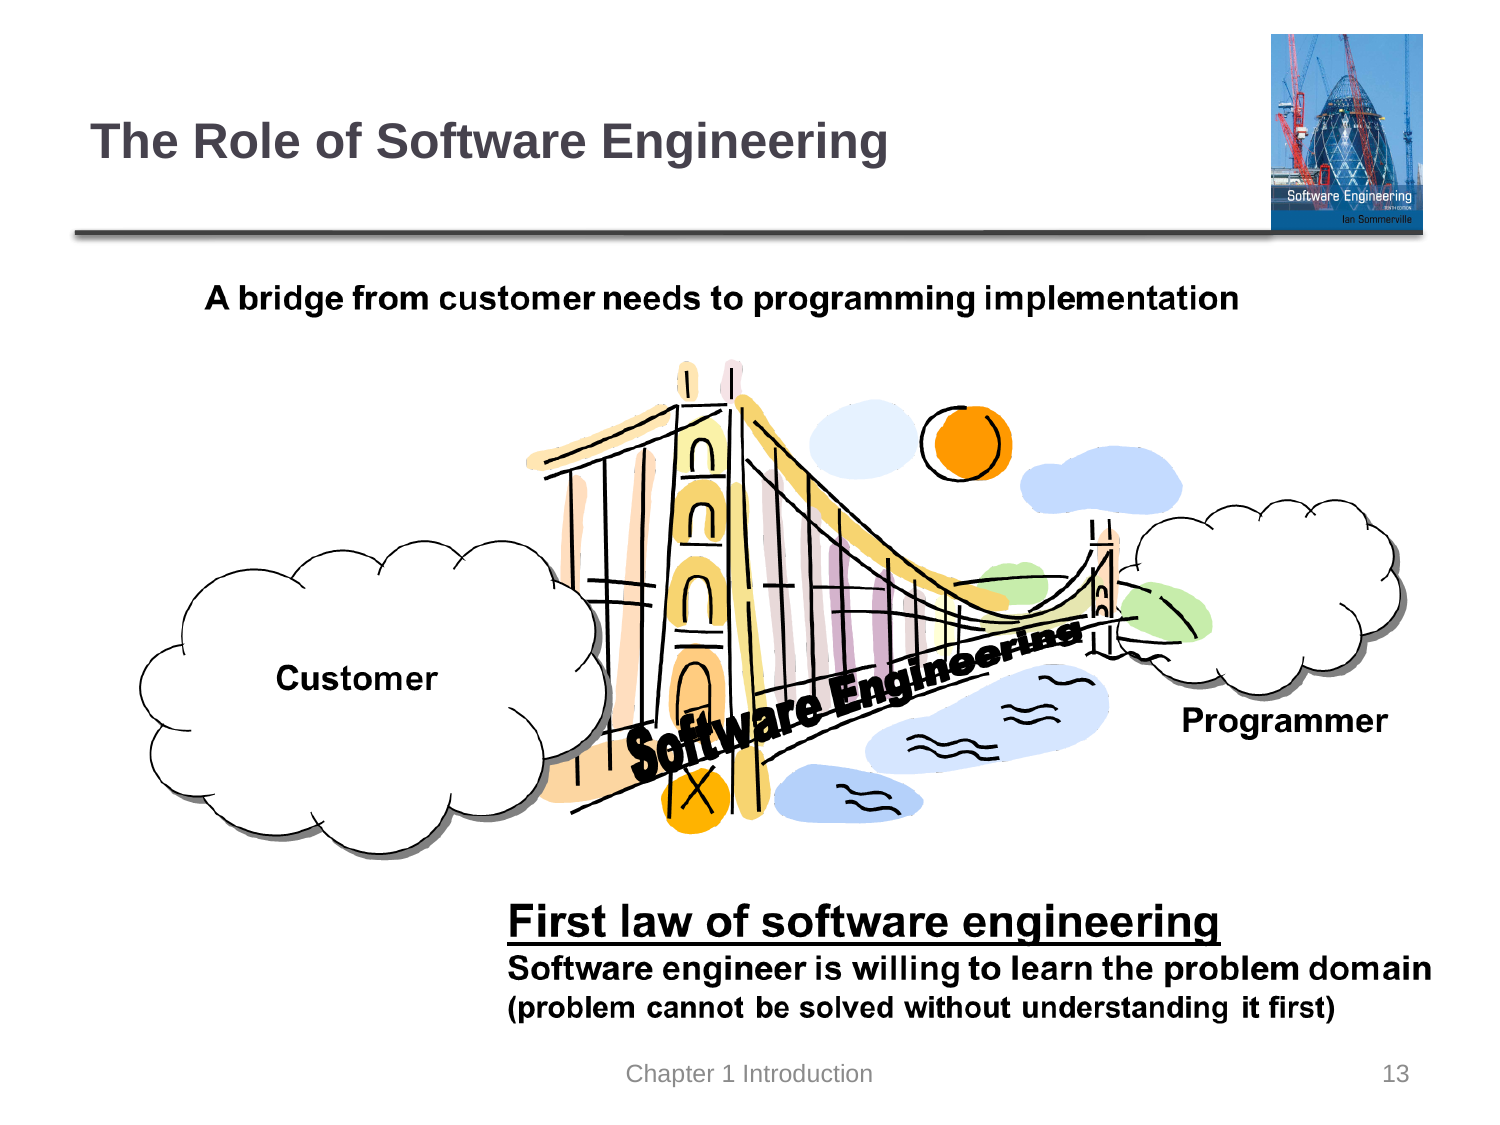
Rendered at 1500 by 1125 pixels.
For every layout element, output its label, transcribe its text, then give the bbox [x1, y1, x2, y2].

picture [139, 264, 1453, 1043]
title The Role of Software Engineering [74, 44, 1272, 233]
picture [1271, 34, 1423, 230]
footer Chapter 1 Introduction [512, 1051, 988, 1103]
slide_number 13 [1074, 1051, 1425, 1103]
